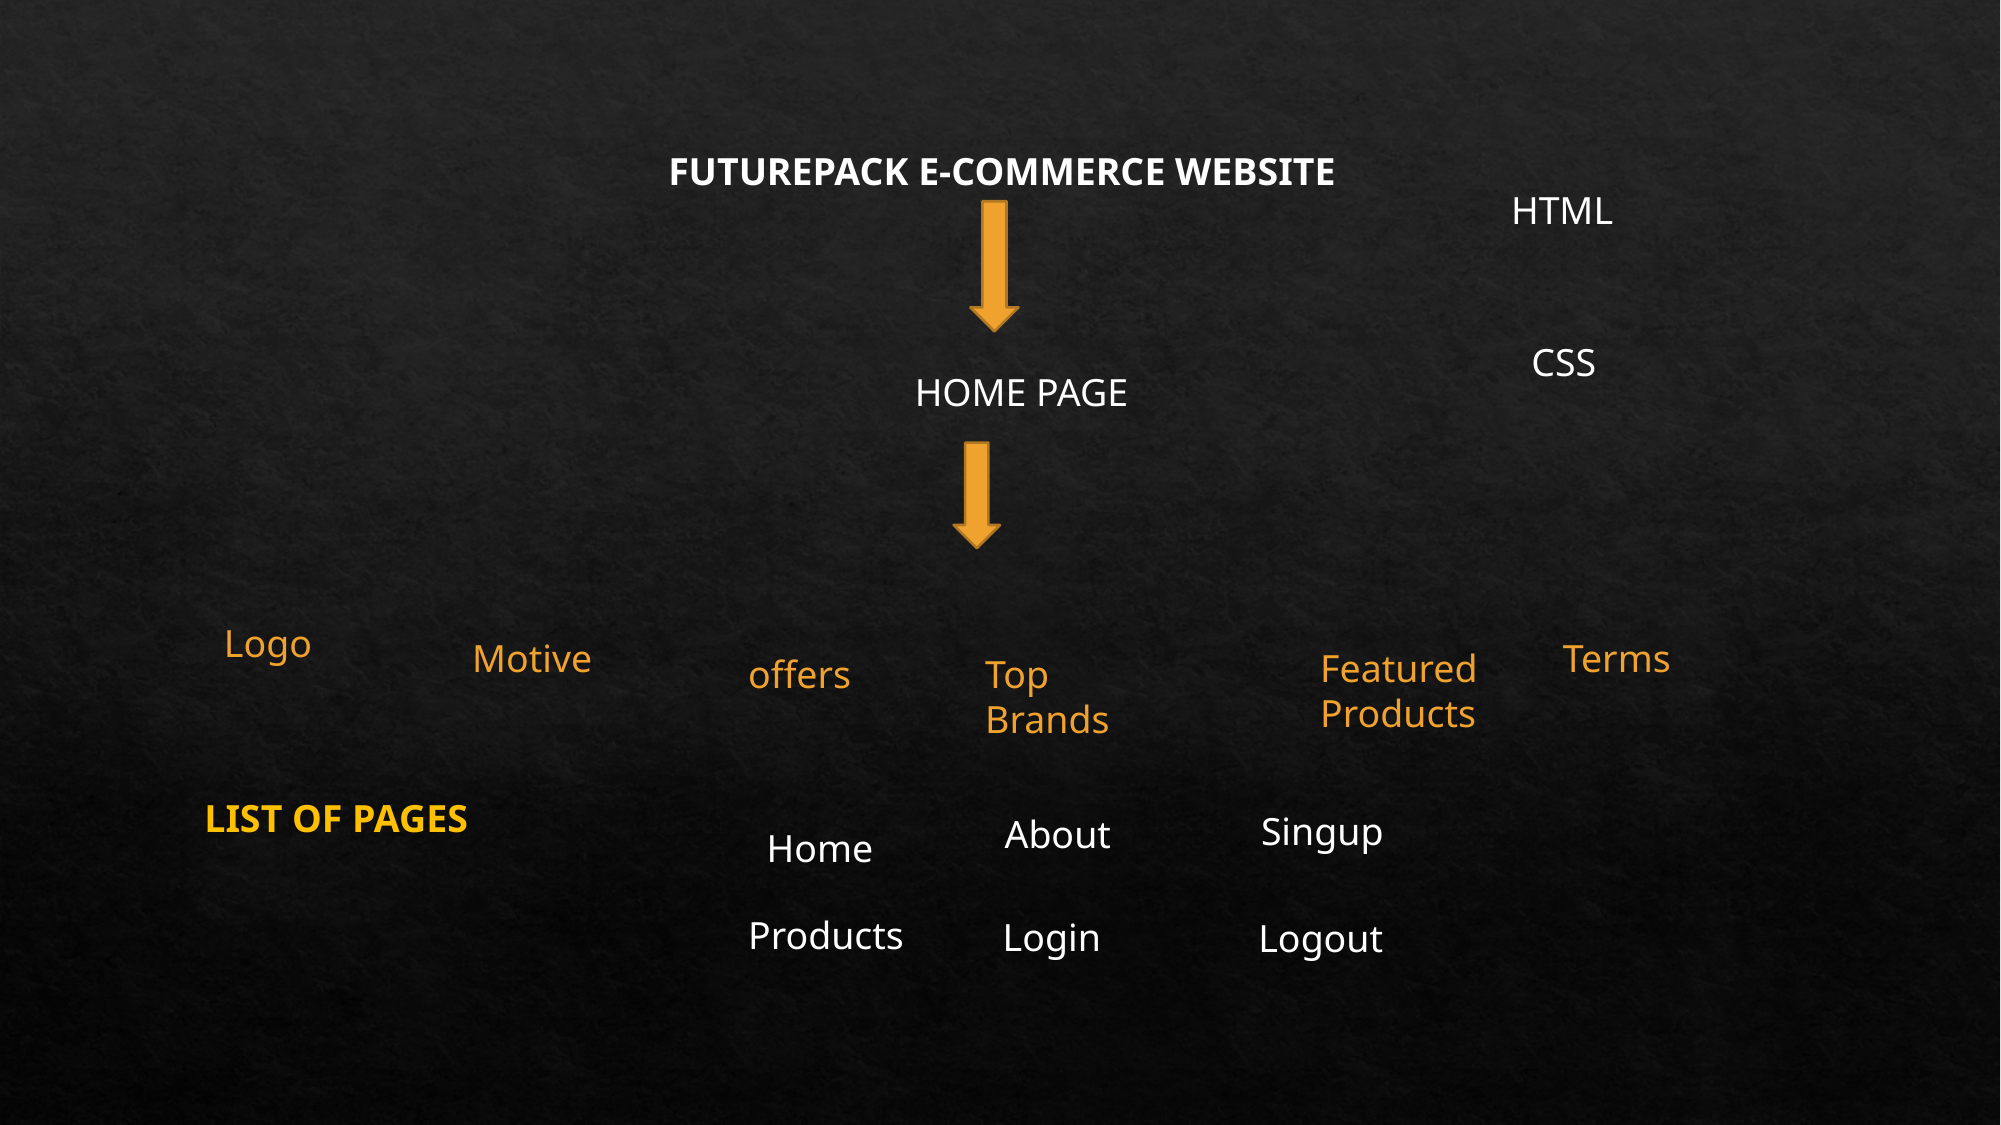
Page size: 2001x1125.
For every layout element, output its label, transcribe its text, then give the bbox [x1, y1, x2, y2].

text_box offers [733, 643, 926, 703]
text_box HOME PAGE [900, 361, 1306, 422]
text_box FUTUREPACK E-COMMERCE WEBSITE [653, 140, 1363, 201]
text_box [952, 441, 1002, 550]
text_box Motive [457, 627, 734, 688]
text_box Top Brands [970, 643, 1175, 748]
text_box HTML [1496, 179, 1776, 240]
text_box Terms [1548, 627, 1776, 688]
text_box Logo [209, 612, 486, 673]
text_box [969, 199, 1020, 333]
text_box Singup [1246, 800, 1436, 861]
text_box LIST OF PAGES [121, 787, 574, 848]
text_box Home [751, 818, 1286, 878]
text_box CSS [1516, 331, 1700, 392]
text_box Logout [1243, 908, 1438, 968]
text_box About [989, 803, 1166, 864]
text_box Featured Products [1305, 637, 1565, 743]
text_box Products [733, 904, 930, 965]
text_box Login [987, 906, 1164, 967]
